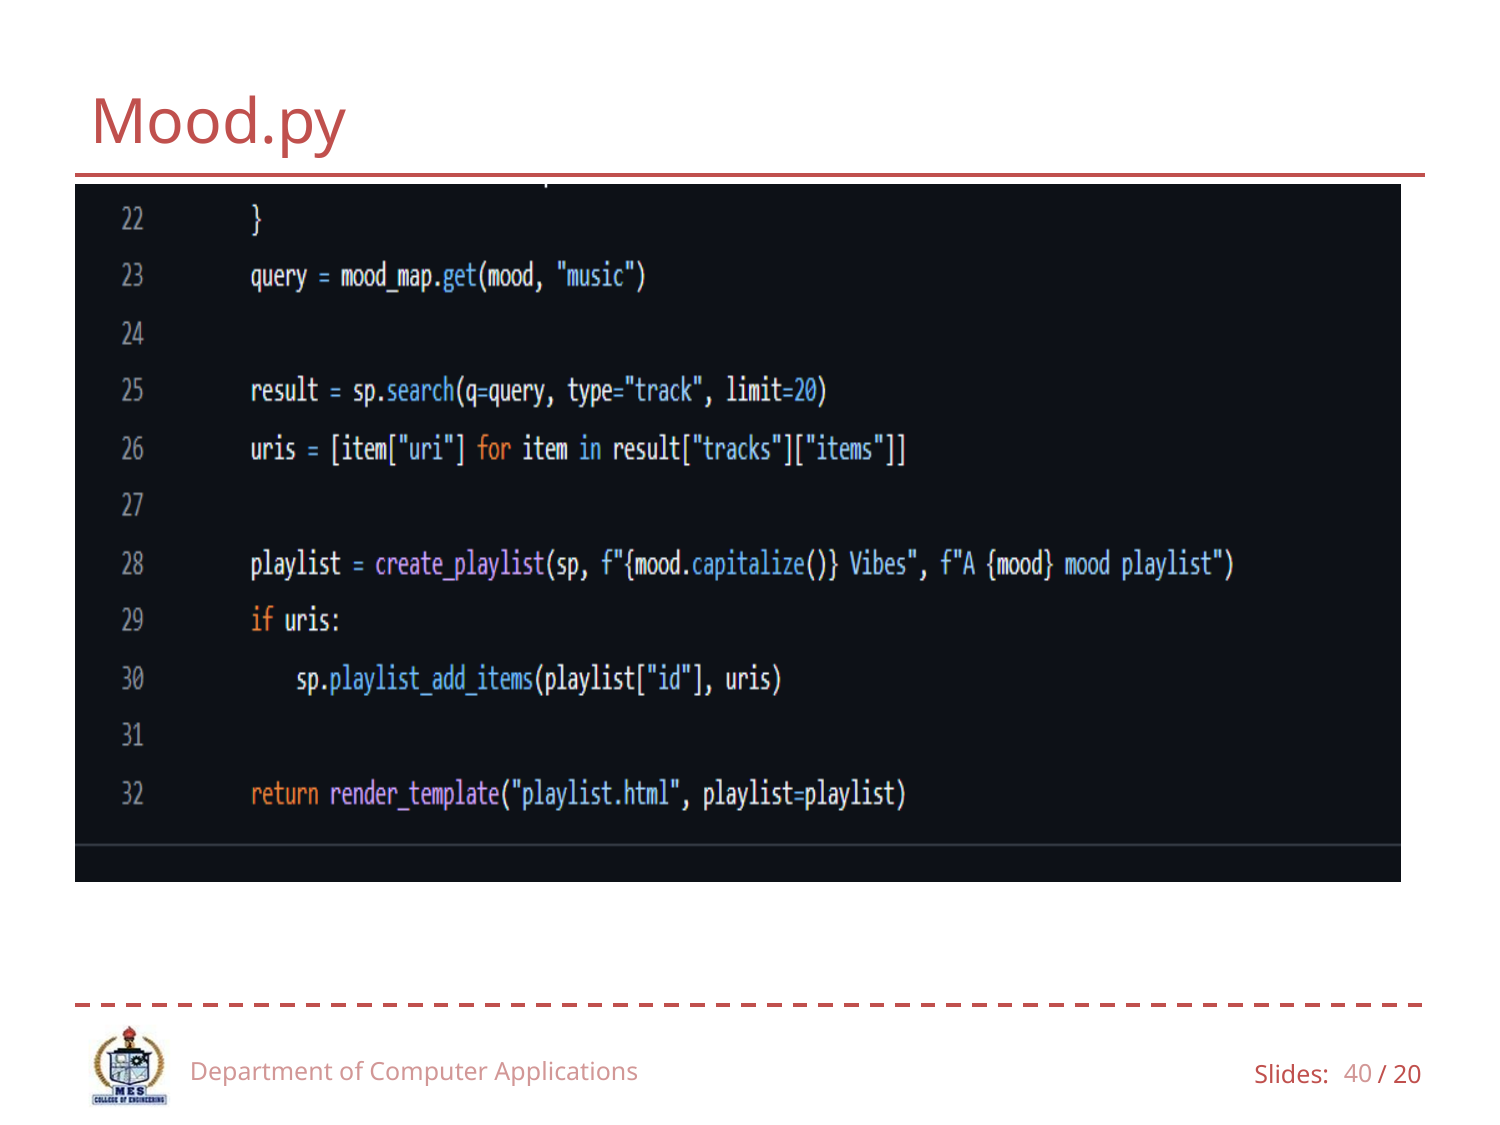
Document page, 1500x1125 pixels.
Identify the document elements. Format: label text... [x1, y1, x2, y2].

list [75, 183, 1401, 882]
footer Department of Computer Applications [174, 1042, 675, 1103]
picture [87, 1023, 171, 1109]
slide_number 40 [1325, 1044, 1388, 1105]
title Mood.py [73, 48, 1427, 189]
